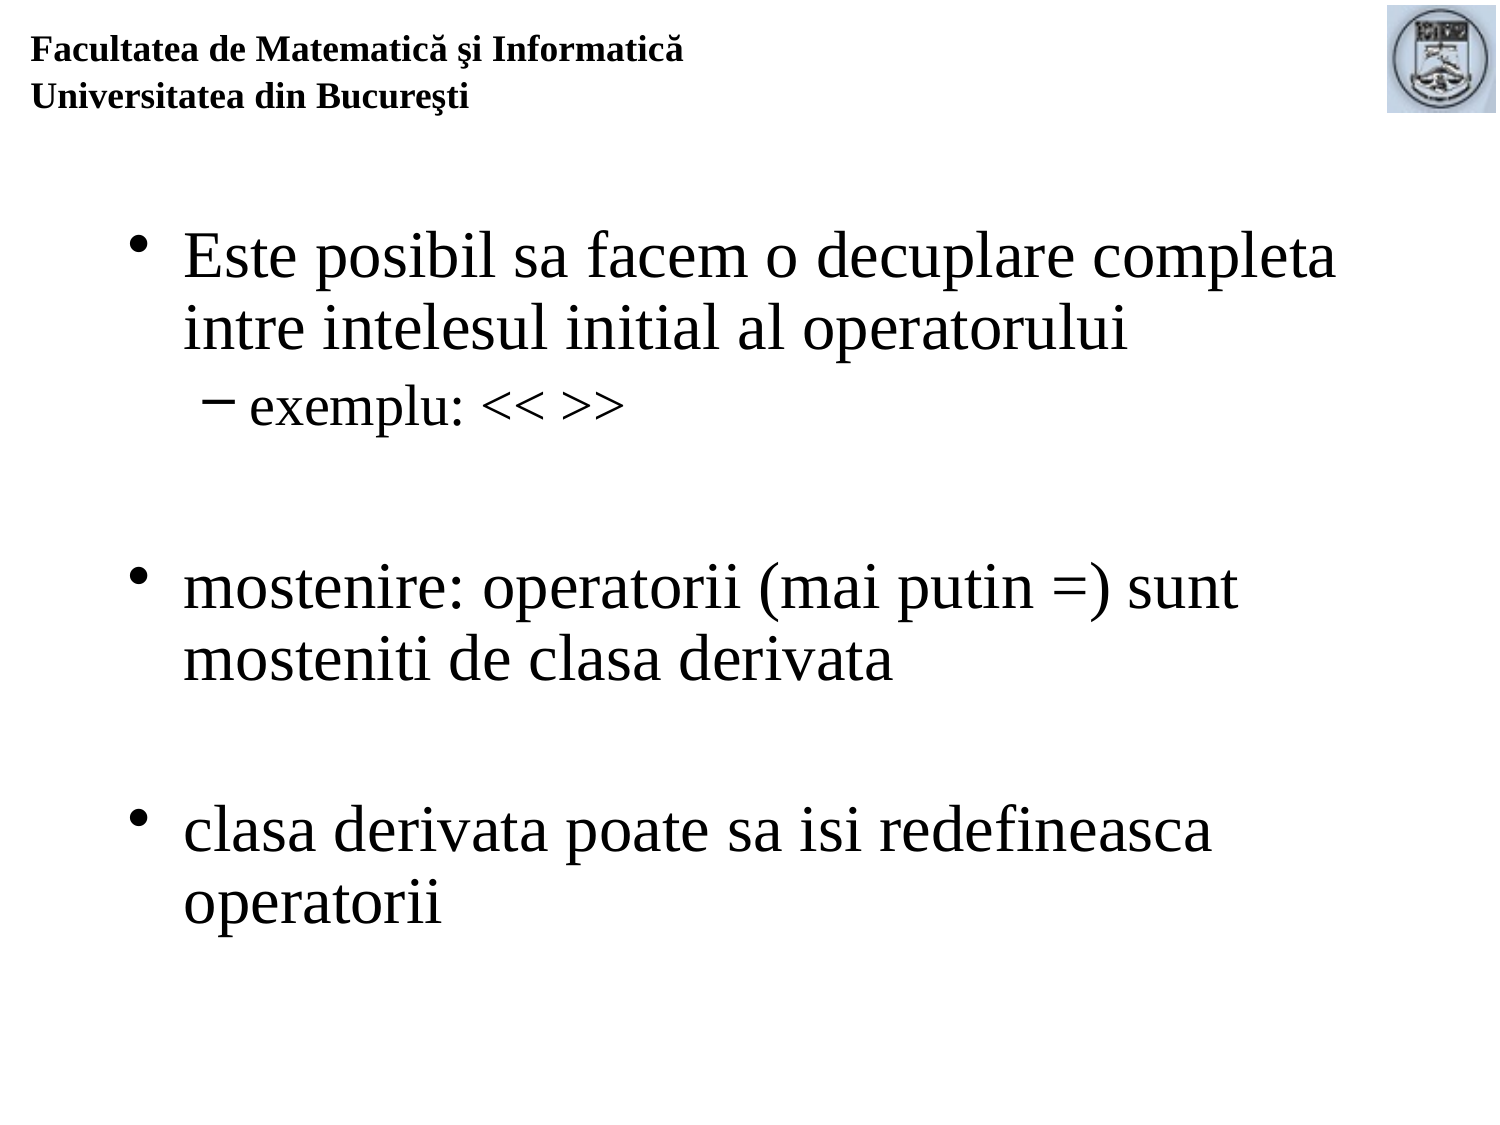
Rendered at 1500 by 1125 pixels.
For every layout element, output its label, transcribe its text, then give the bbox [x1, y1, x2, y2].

list Este posibil sa facem o decuplare completa intre intelesul initial al operatorului exemplu: << >> mostenire: operatorii (mai putin =) sunt mosteniti de clasa derivata clasa derivata poate sa isi redefineasca operatorii [112, 212, 1388, 938]
picture [1387, 4, 1496, 113]
text_box Facultatea de Matematică şi Informatică Universitatea din Bucureşti [13, 13, 841, 123]
